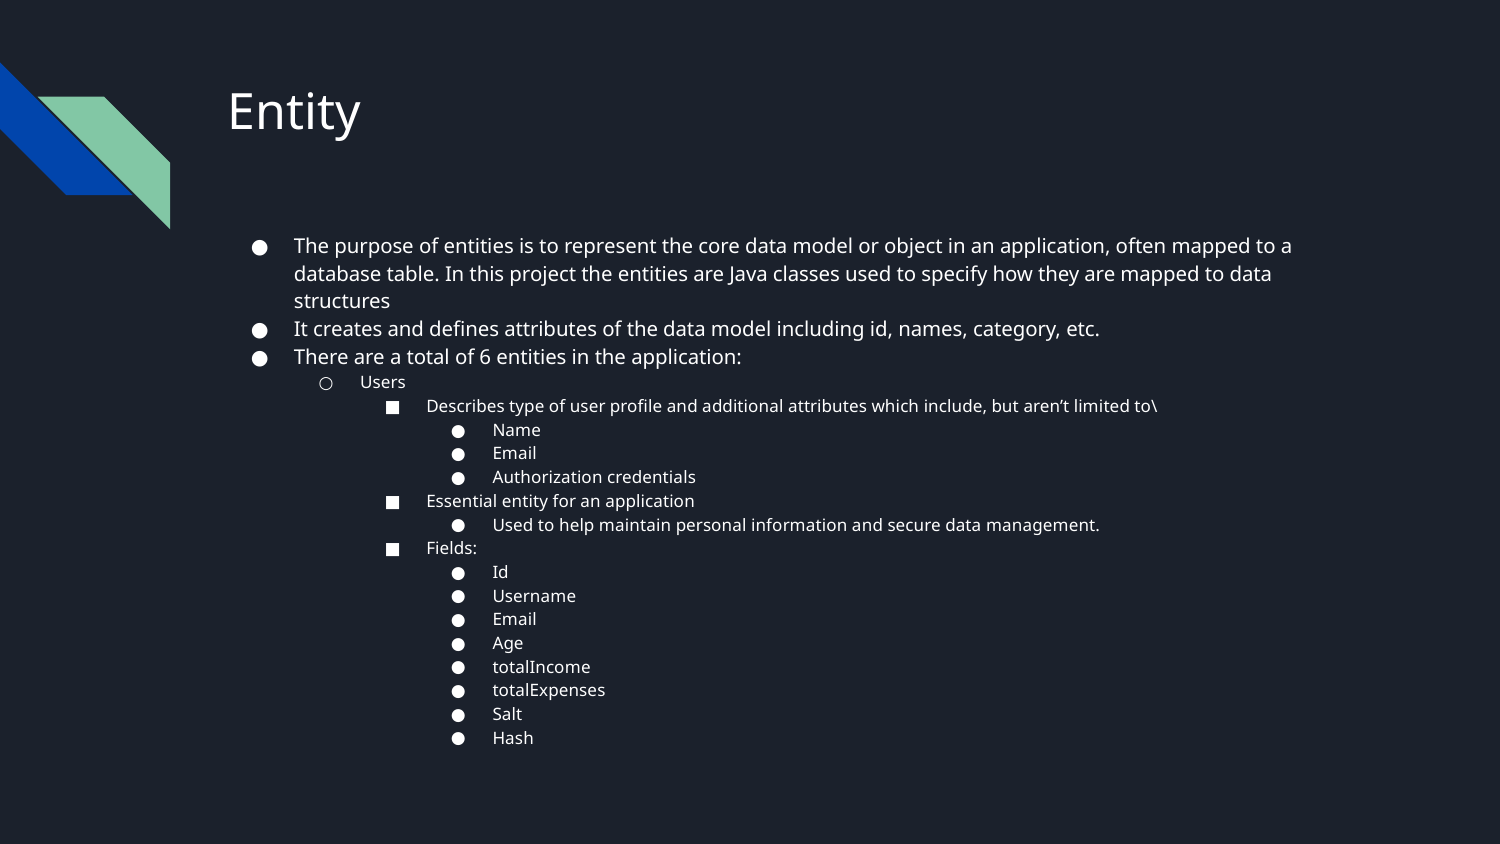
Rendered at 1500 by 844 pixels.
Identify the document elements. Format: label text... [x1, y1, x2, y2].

title Entity [212, 64, 1368, 214]
list The purpose of entities is to represent the core data model or object in an application, often mapped to a database table. In this project the entities are Java classes used to specify how they are mapped to data structures It creates and defines attributes of the data model including id, names, category, etc. There are a total of 6 entities in the application: Users Describes type of user profile and additional attributes which include, but aren’t limited to\ Name Email Authorization credentials Essential entity for an application Used to help maintain personal information and secure data management. Fields: Id Username Email Age totalIncome totalExpenses Salt Hash [212, 214, 1368, 767]
